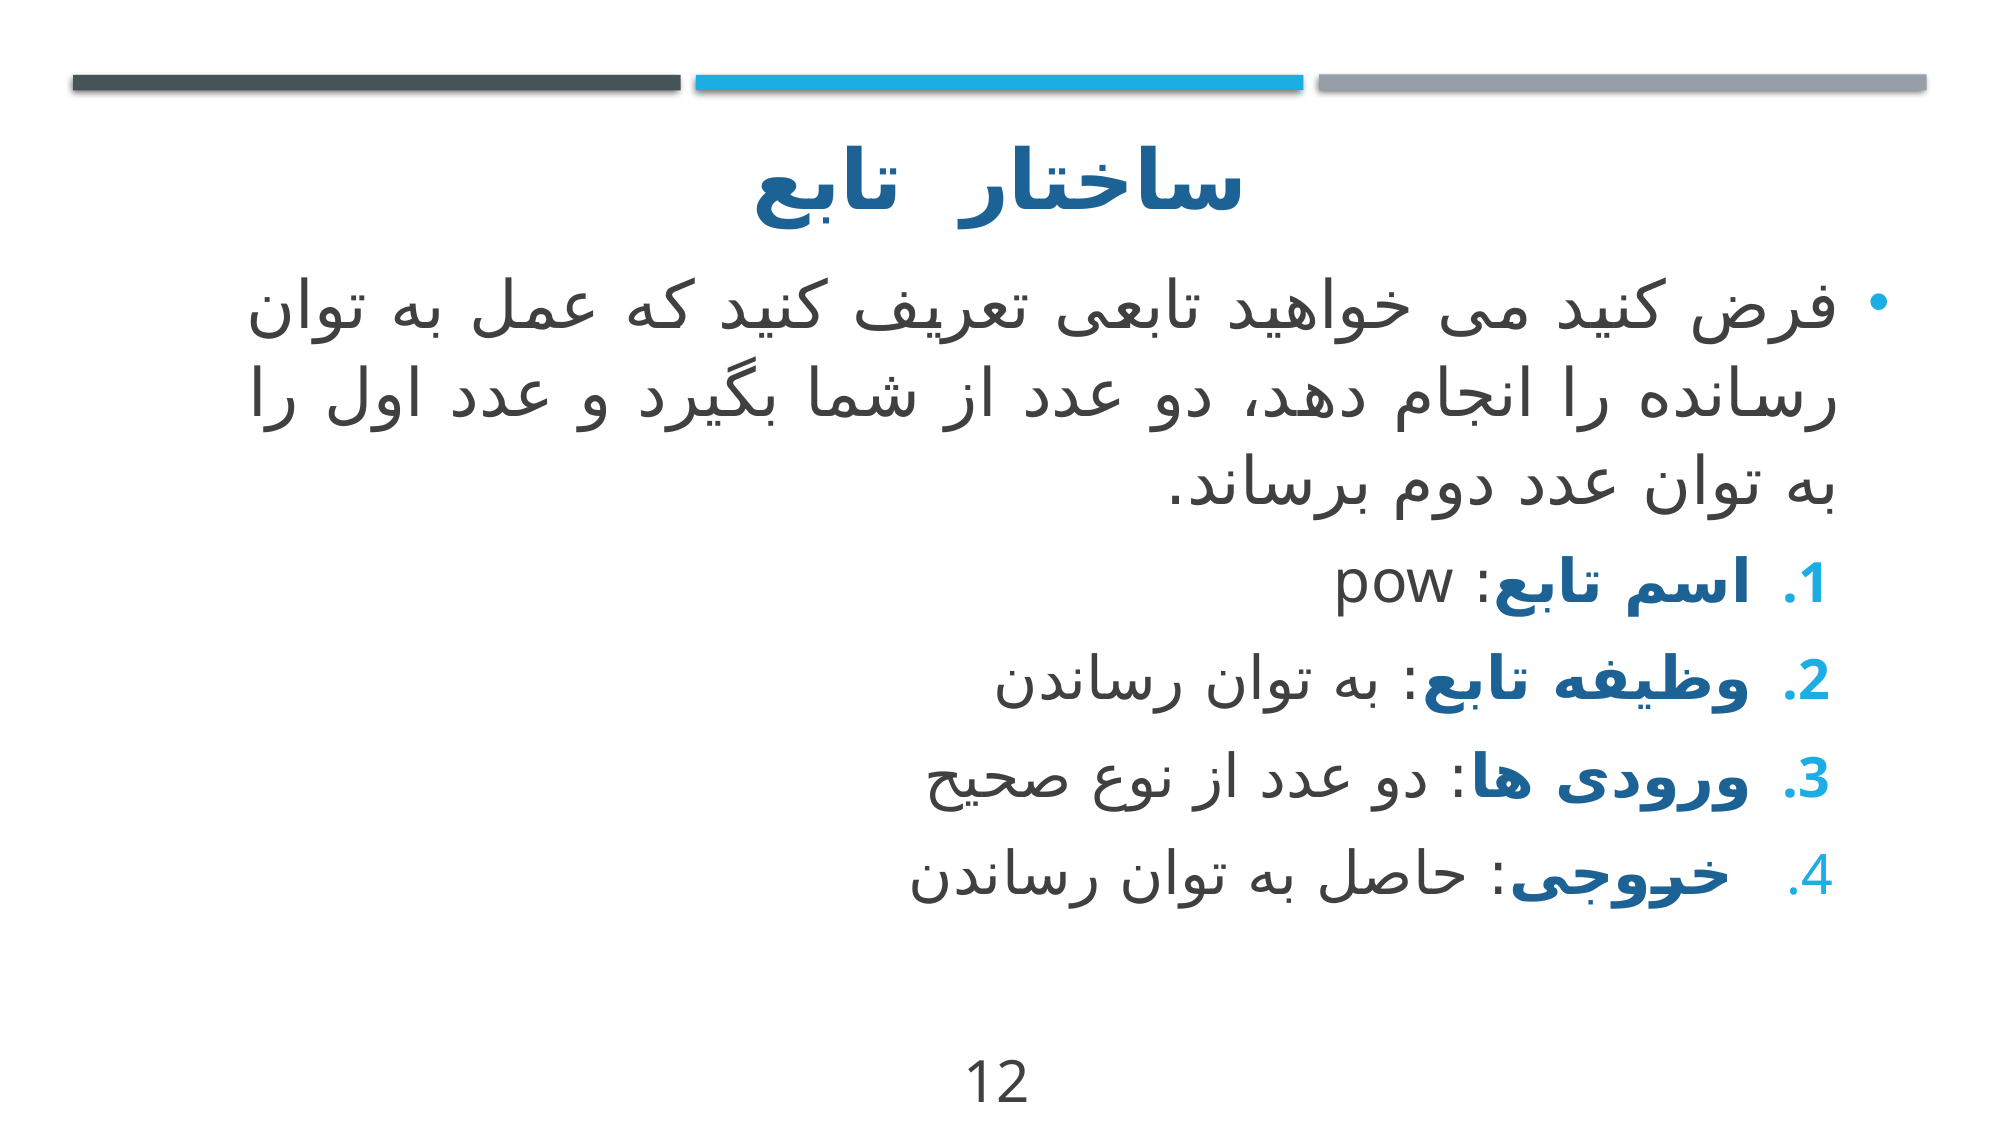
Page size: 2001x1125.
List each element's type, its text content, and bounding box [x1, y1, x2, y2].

list فرض کنید می خواهید تابعی تعریف کنید که عمل به توان رسانده را انجام دهد، دو عدد از شما بگیرد و عدد اول را به توان عدد دوم برساند. اسم تابع: pow وظیفه تابع: به توان رساندن ورودی ها: دو عدد از نوع صحیح خروجی: حاصل به توان رساندن [228, 246, 1905, 981]
title ساختار تابع [95, 115, 1905, 234]
